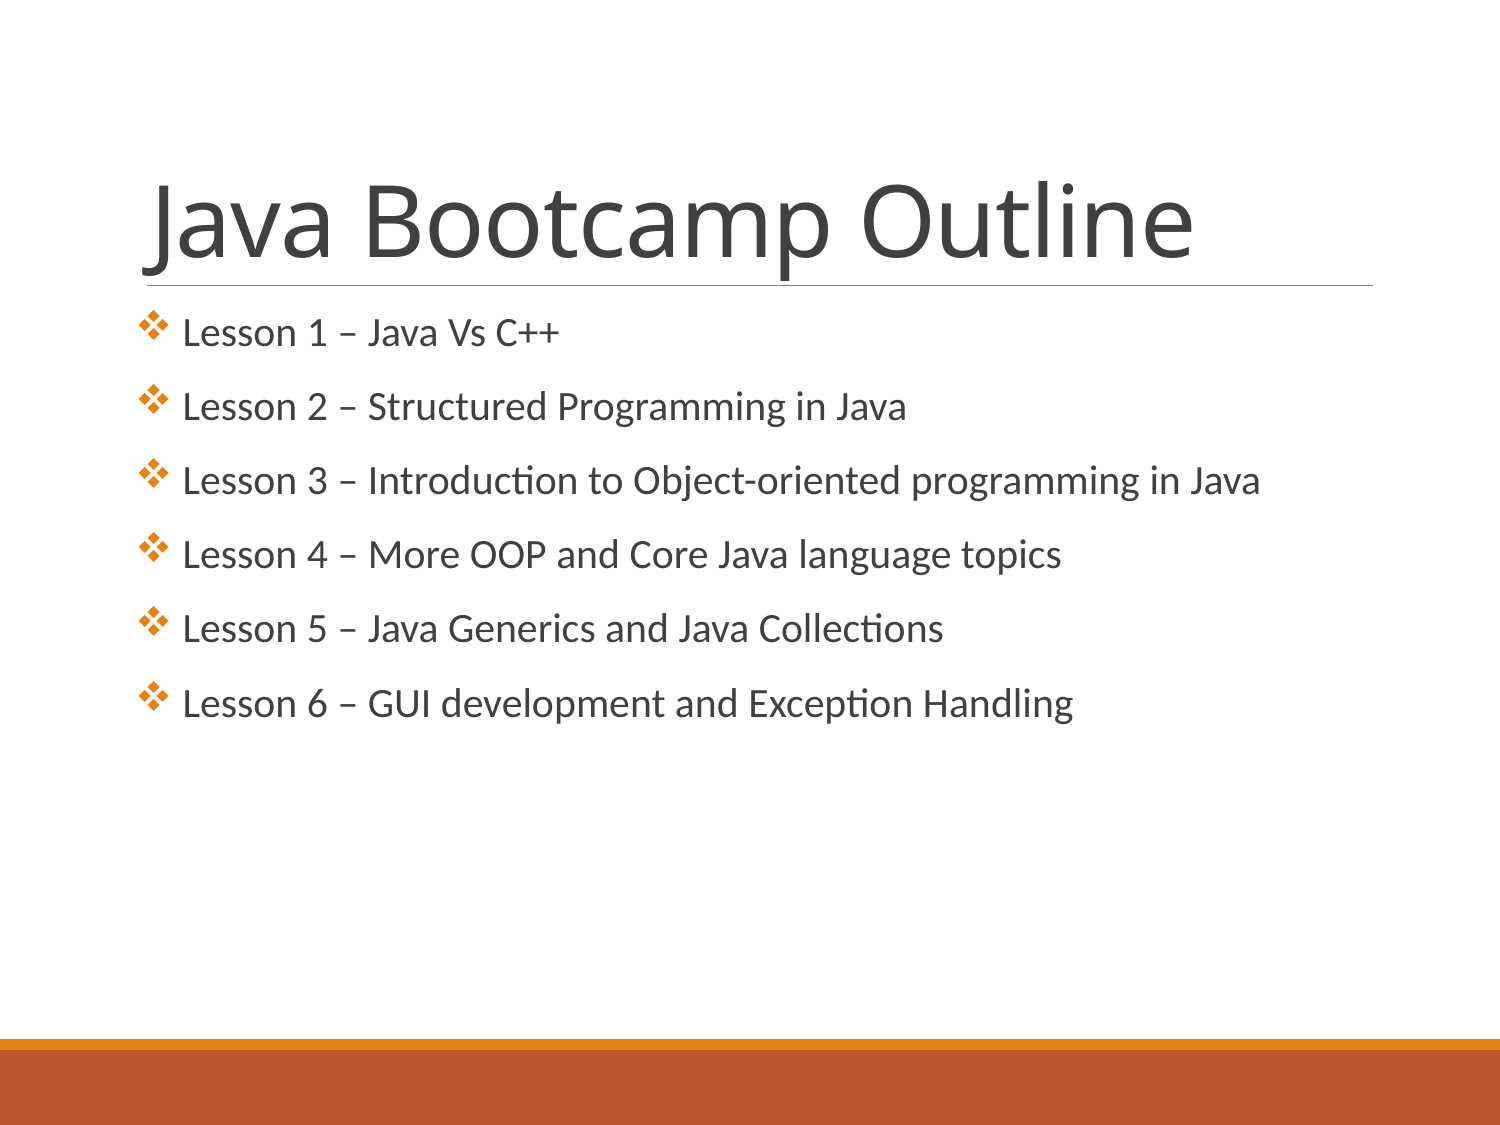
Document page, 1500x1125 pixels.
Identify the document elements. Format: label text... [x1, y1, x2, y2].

list Lesson 1 – Java Vs C++ Lesson 2 – Structured Programming in Java Lesson 3 – Introduction to Object-oriented programming in Java Lesson 4 – More OOP and Core Java language topics Lesson 5 – Java Generics and Java Collections Lesson 6 – GUI development and Exception Handling [135, 302, 1298, 963]
title Java Bootcamp Outline [135, 47, 1373, 285]
